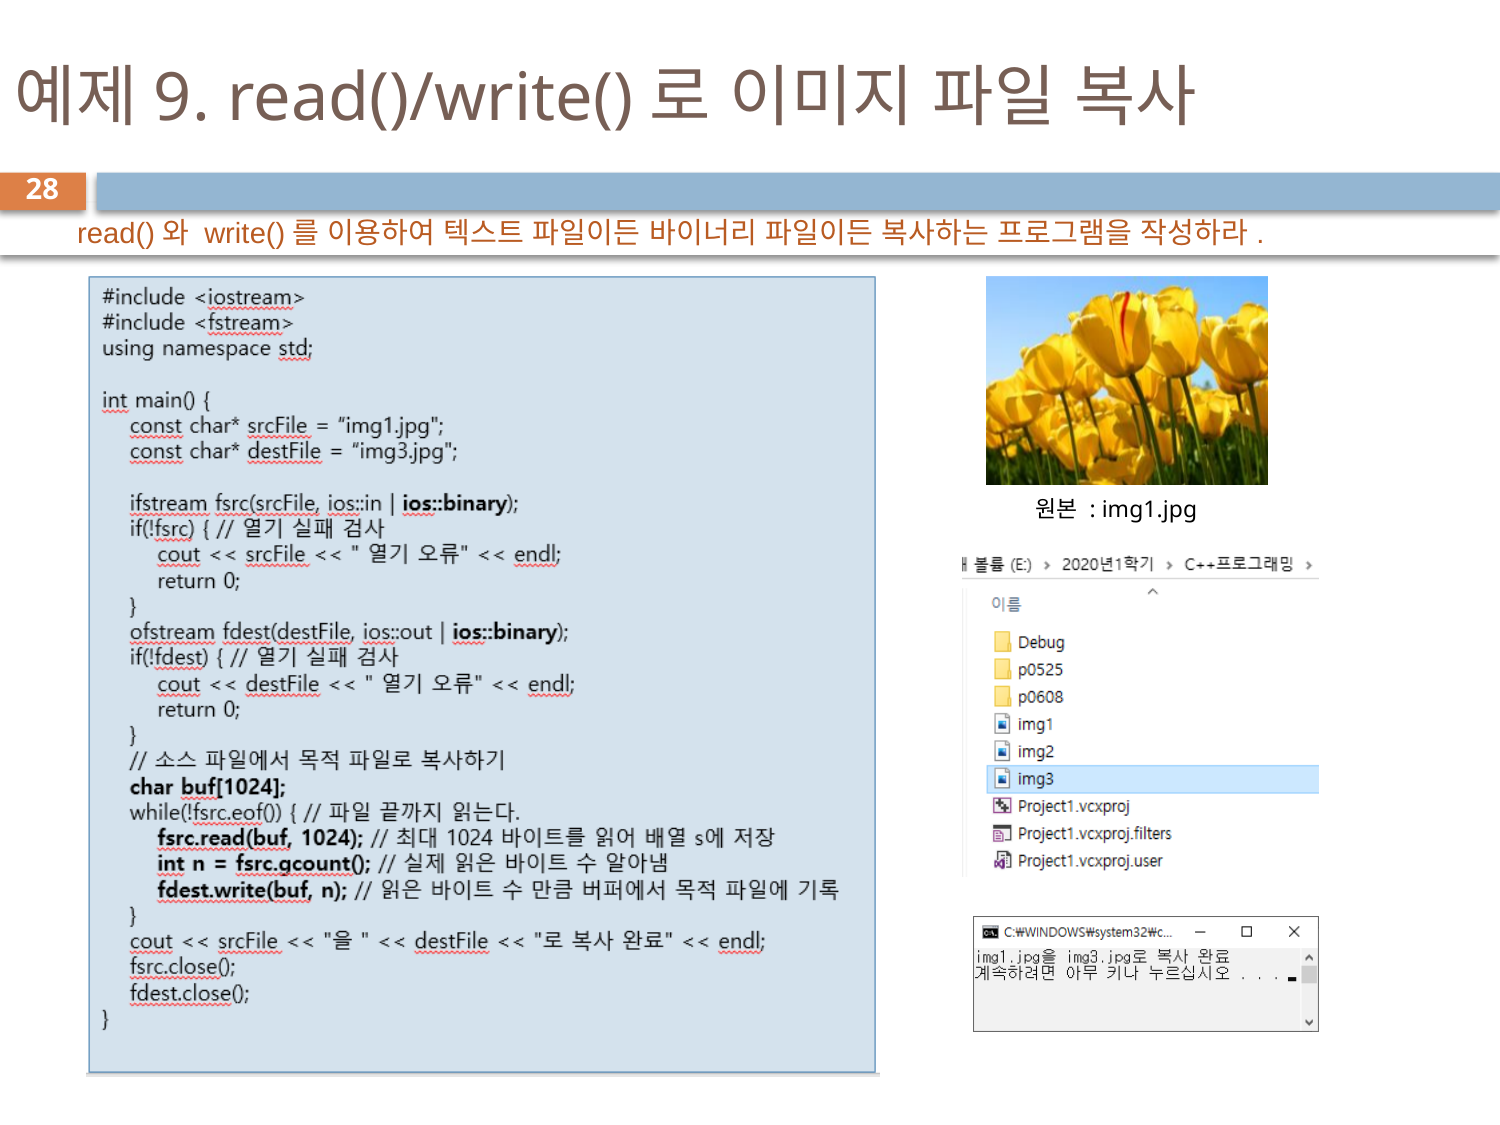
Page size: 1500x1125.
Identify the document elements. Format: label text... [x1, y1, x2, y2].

text_box read()와 write()를 이용하여 텍스트 파일이든 바이너리 파일이든 복사하는 프로그램을 작성하라. [62, 207, 1375, 258]
title 예제9. read()/write()로 이미지 파일 복사 [0, 37, 1438, 149]
picture [961, 552, 1319, 878]
picture [985, 275, 1268, 485]
picture [85, 275, 881, 1077]
slide_number 28 [0, 170, 87, 211]
text_box 원본 : img1.jpg [1020, 495, 1213, 530]
picture [973, 916, 1319, 1033]
